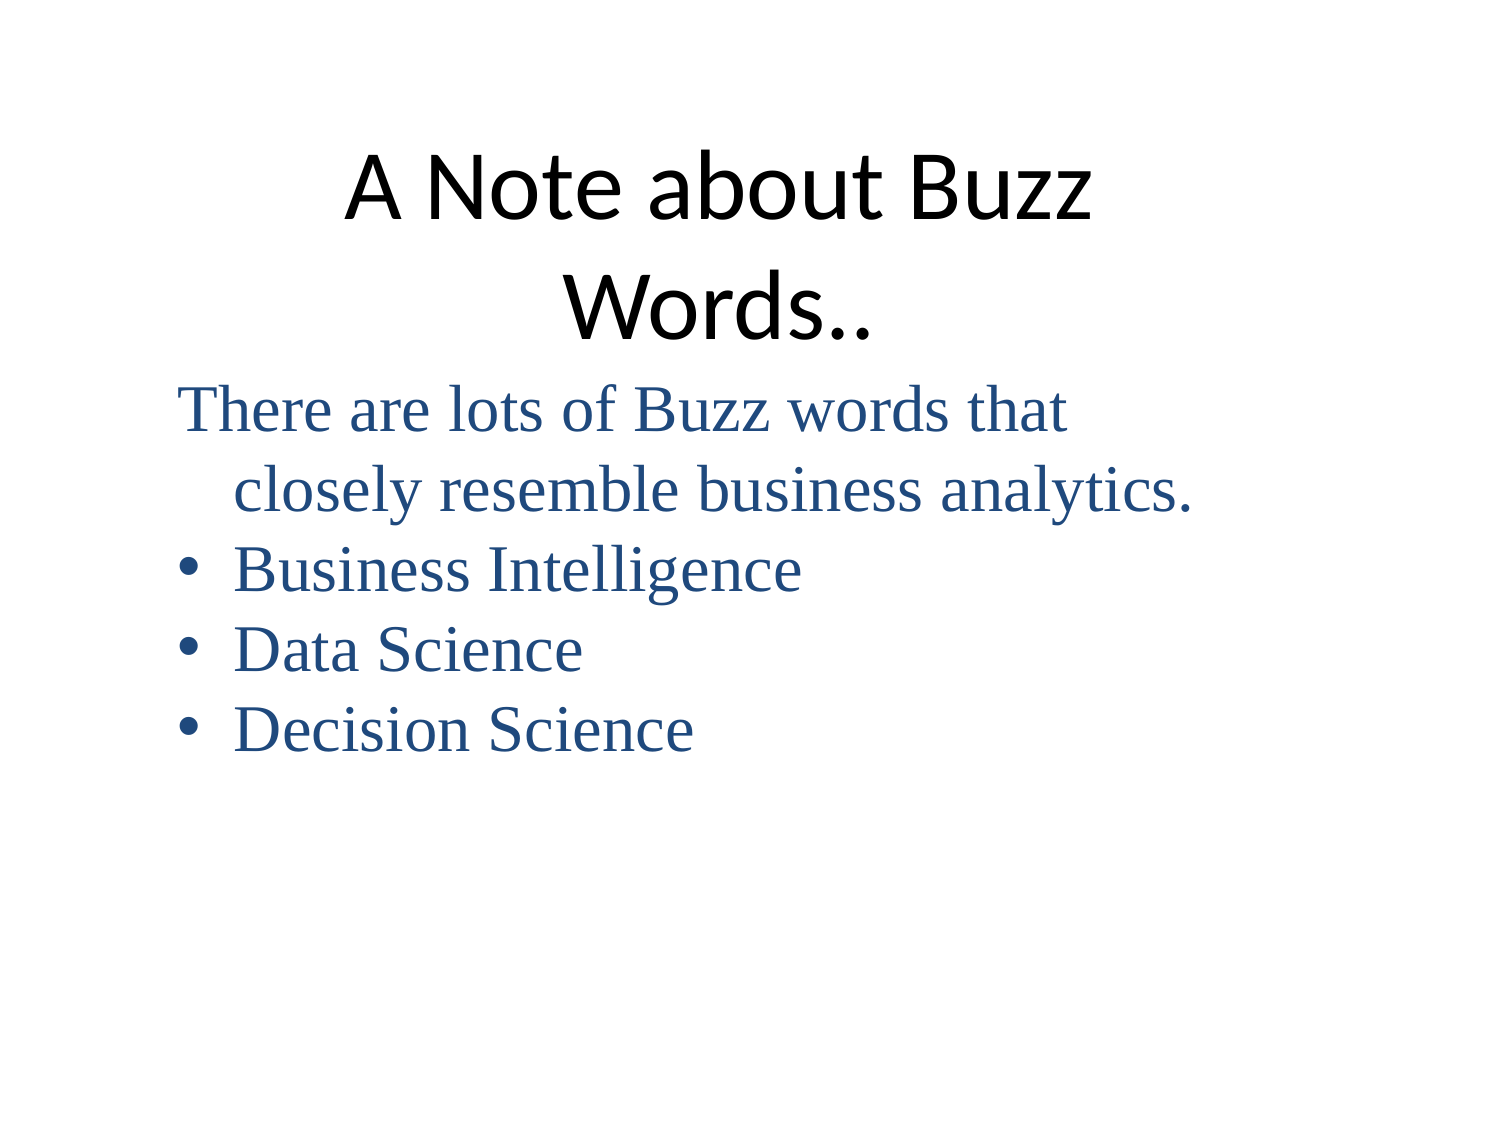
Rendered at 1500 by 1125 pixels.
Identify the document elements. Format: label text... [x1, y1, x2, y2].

title A Note about Buzz Words.. [200, 237, 1239, 375]
subtitle There are lots of Buzz words that closely resemble business analytics. Business Intelligence Data Science Decision Science [162, 350, 1225, 825]
